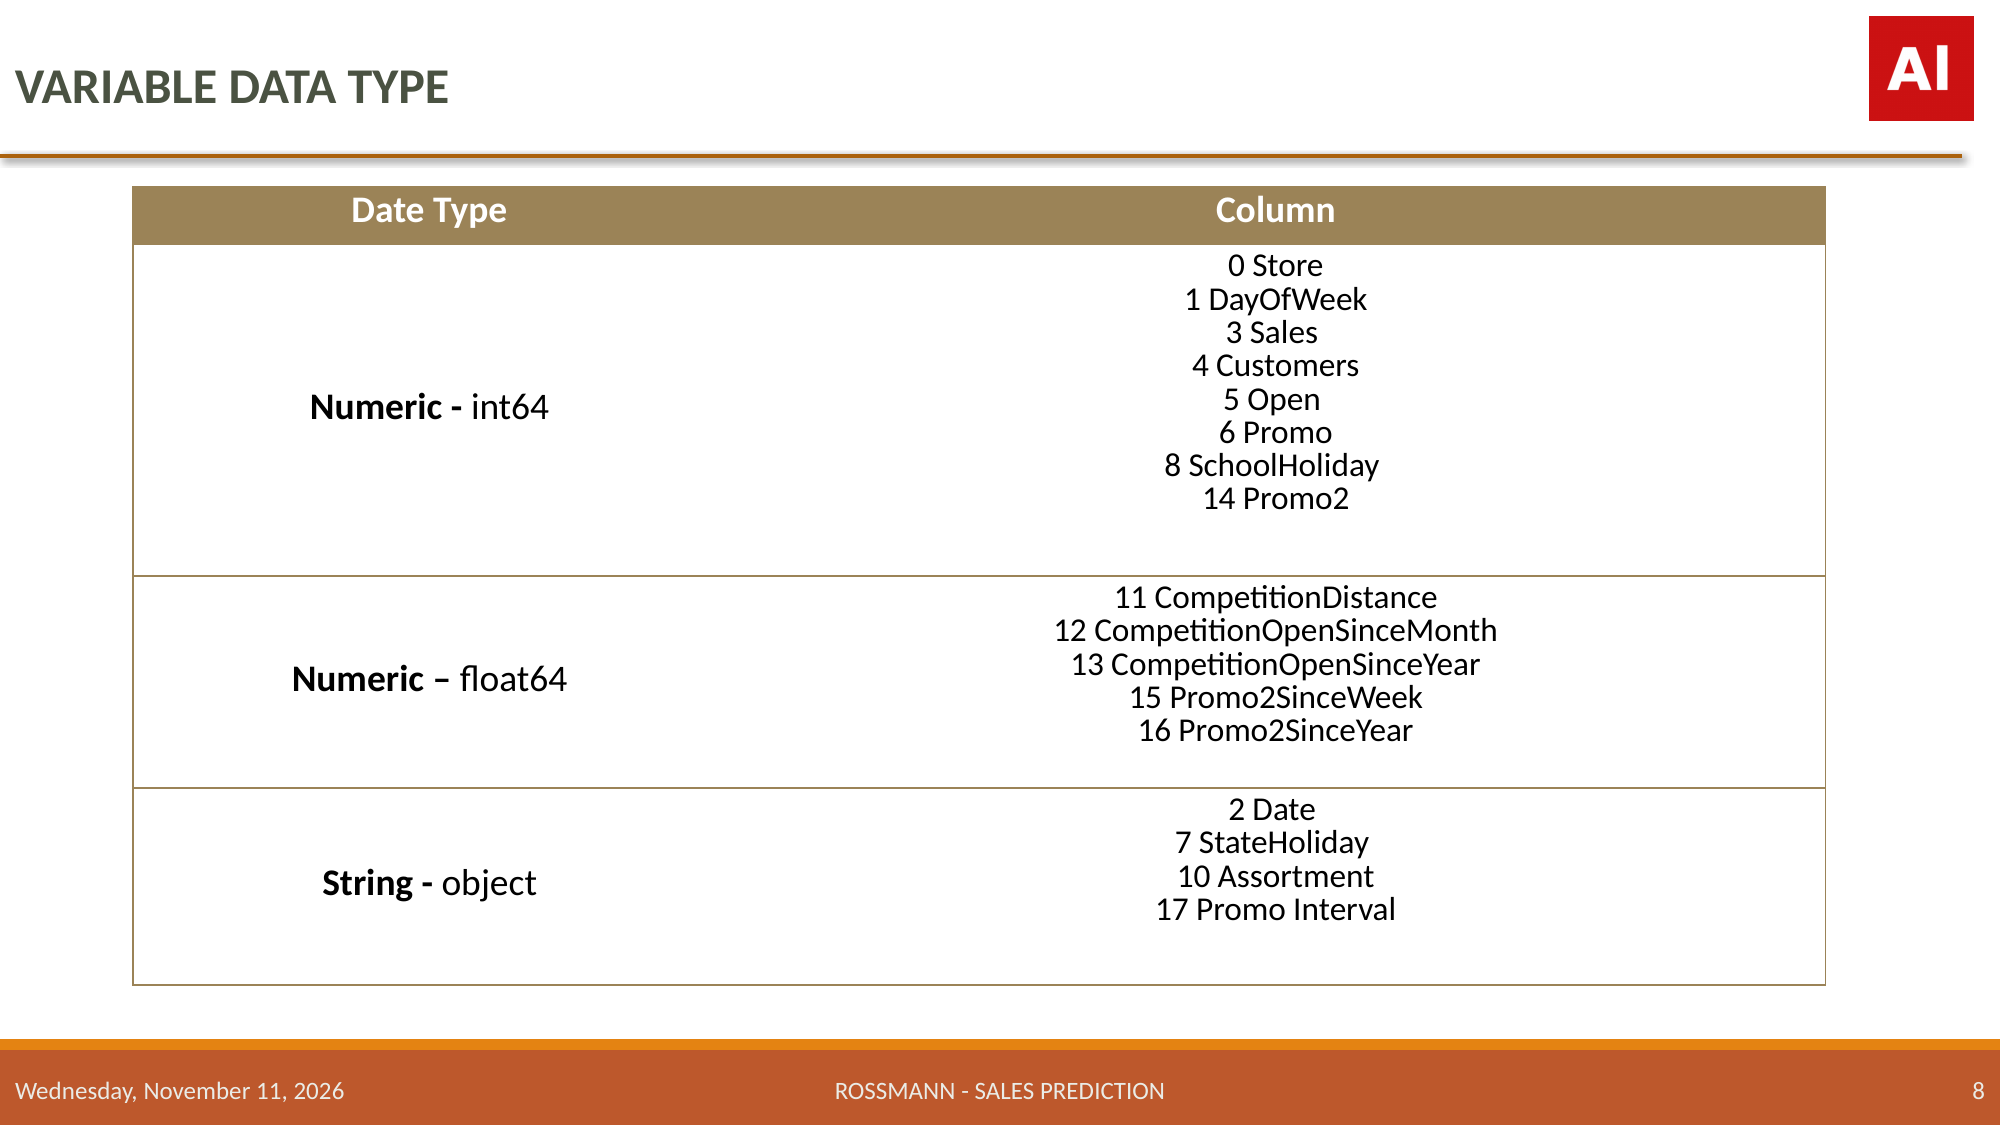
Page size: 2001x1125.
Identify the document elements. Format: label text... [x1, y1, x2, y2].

table_cell String - object [134, 789, 726, 984]
table_cell 0 Store 1 DayOfWeek 3 Sales 4 Customers 5 Open 6 Promo 8 SchoolHoliday 14 Promo2 [726, 245, 1825, 575]
table_cell 2 Date 7 StateHoliday 10 Assortment 17 Promo Interval [726, 789, 1825, 984]
slide_number 8 [1784, 1059, 2000, 1120]
table_header Date Type [134, 188, 726, 244]
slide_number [0, 1059, 406, 1120]
table_cell Numeric - int64 [134, 245, 726, 575]
picture [1868, 16, 1975, 122]
table_cell 11 CompetitionDistance 12 CompetitionOpenSinceMonth 13 CompetitionOpenSinceYear 15 Promo2SinceWeek 16 Promo2SinceYear [726, 577, 1825, 787]
text_box VARIABLE DATA TYPE [0, 45, 674, 121]
footer ROSSMANN - SALES PREDICTION [604, 1059, 1396, 1120]
table_header Column [726, 188, 1825, 244]
table_cell Numeric – float64 [134, 577, 726, 787]
